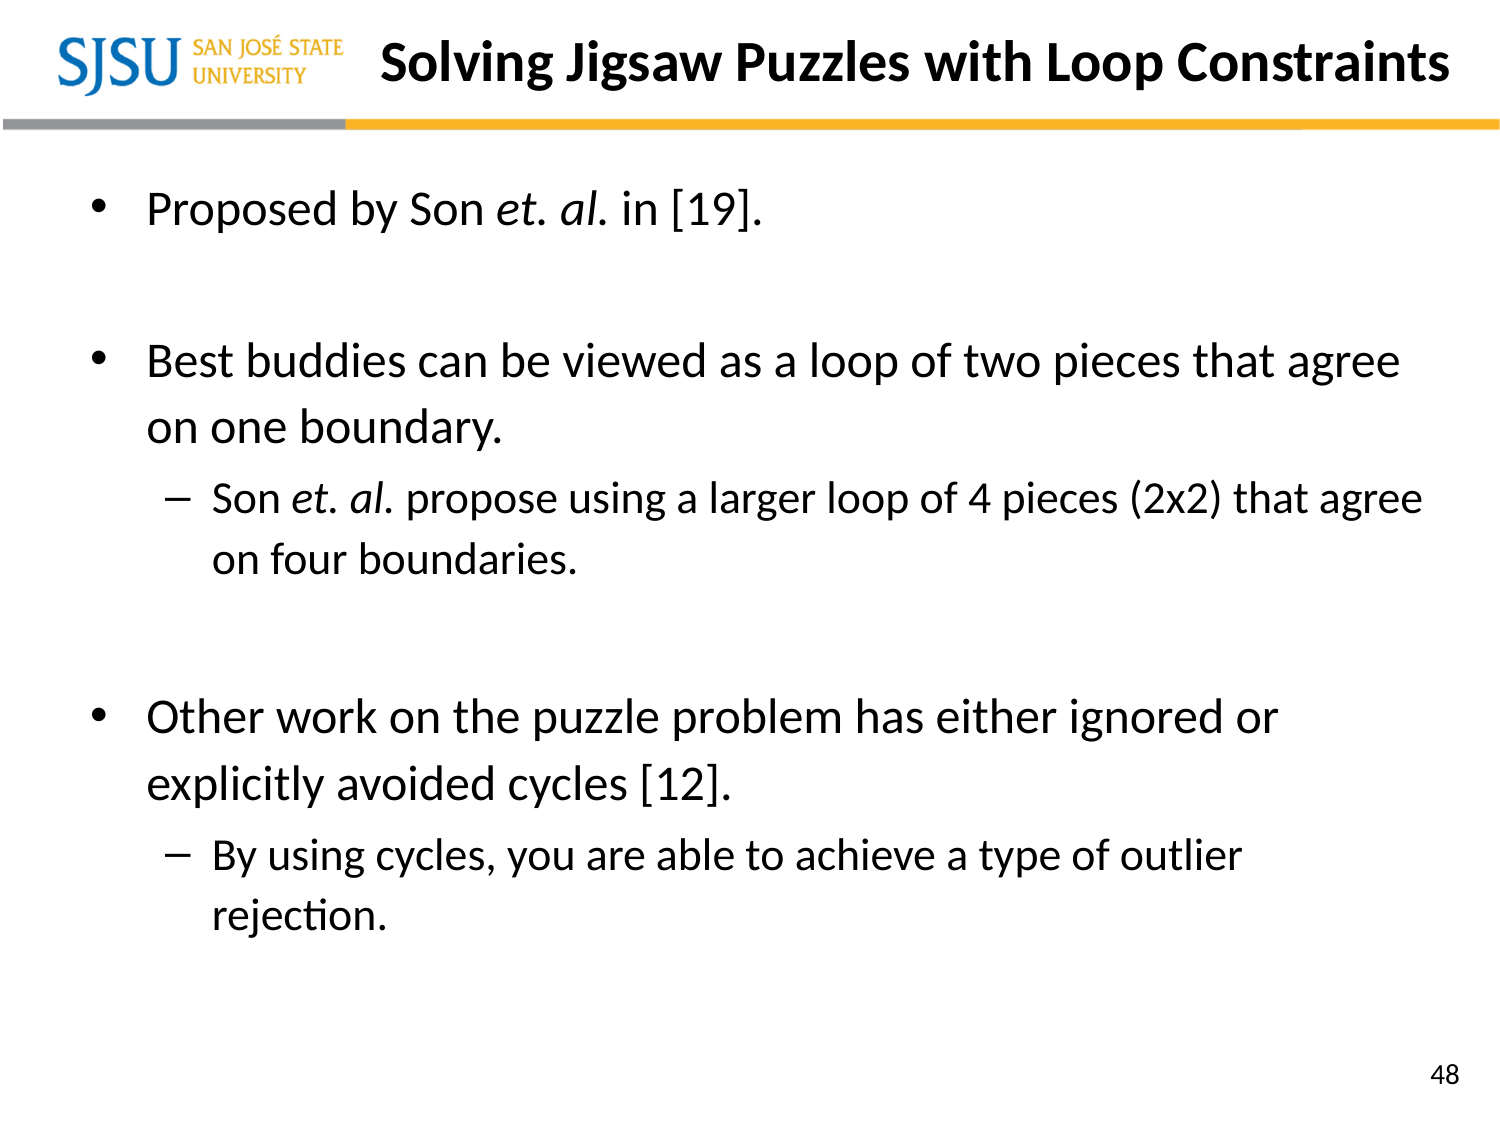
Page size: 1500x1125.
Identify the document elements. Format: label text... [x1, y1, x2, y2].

picture [3, 0, 1500, 140]
slide_number 48 [1315, 1042, 1475, 1103]
list Proposed by Son et. al. in [19]. Best buddies can be viewed as a loop of two pieces that agree on one boundary. Son et. al. propose using a larger loop of 4 pieces (2x2) that agree on four boundaries. Other work on the puzzle problem has either ignored or explicitly avoided cycles [12]. By using cycles, you are able to achieve a type of outlier rejection. [74, 161, 1446, 1005]
title Solving Jigsaw Puzzles with Loop Constraints [354, 12, 1477, 104]
